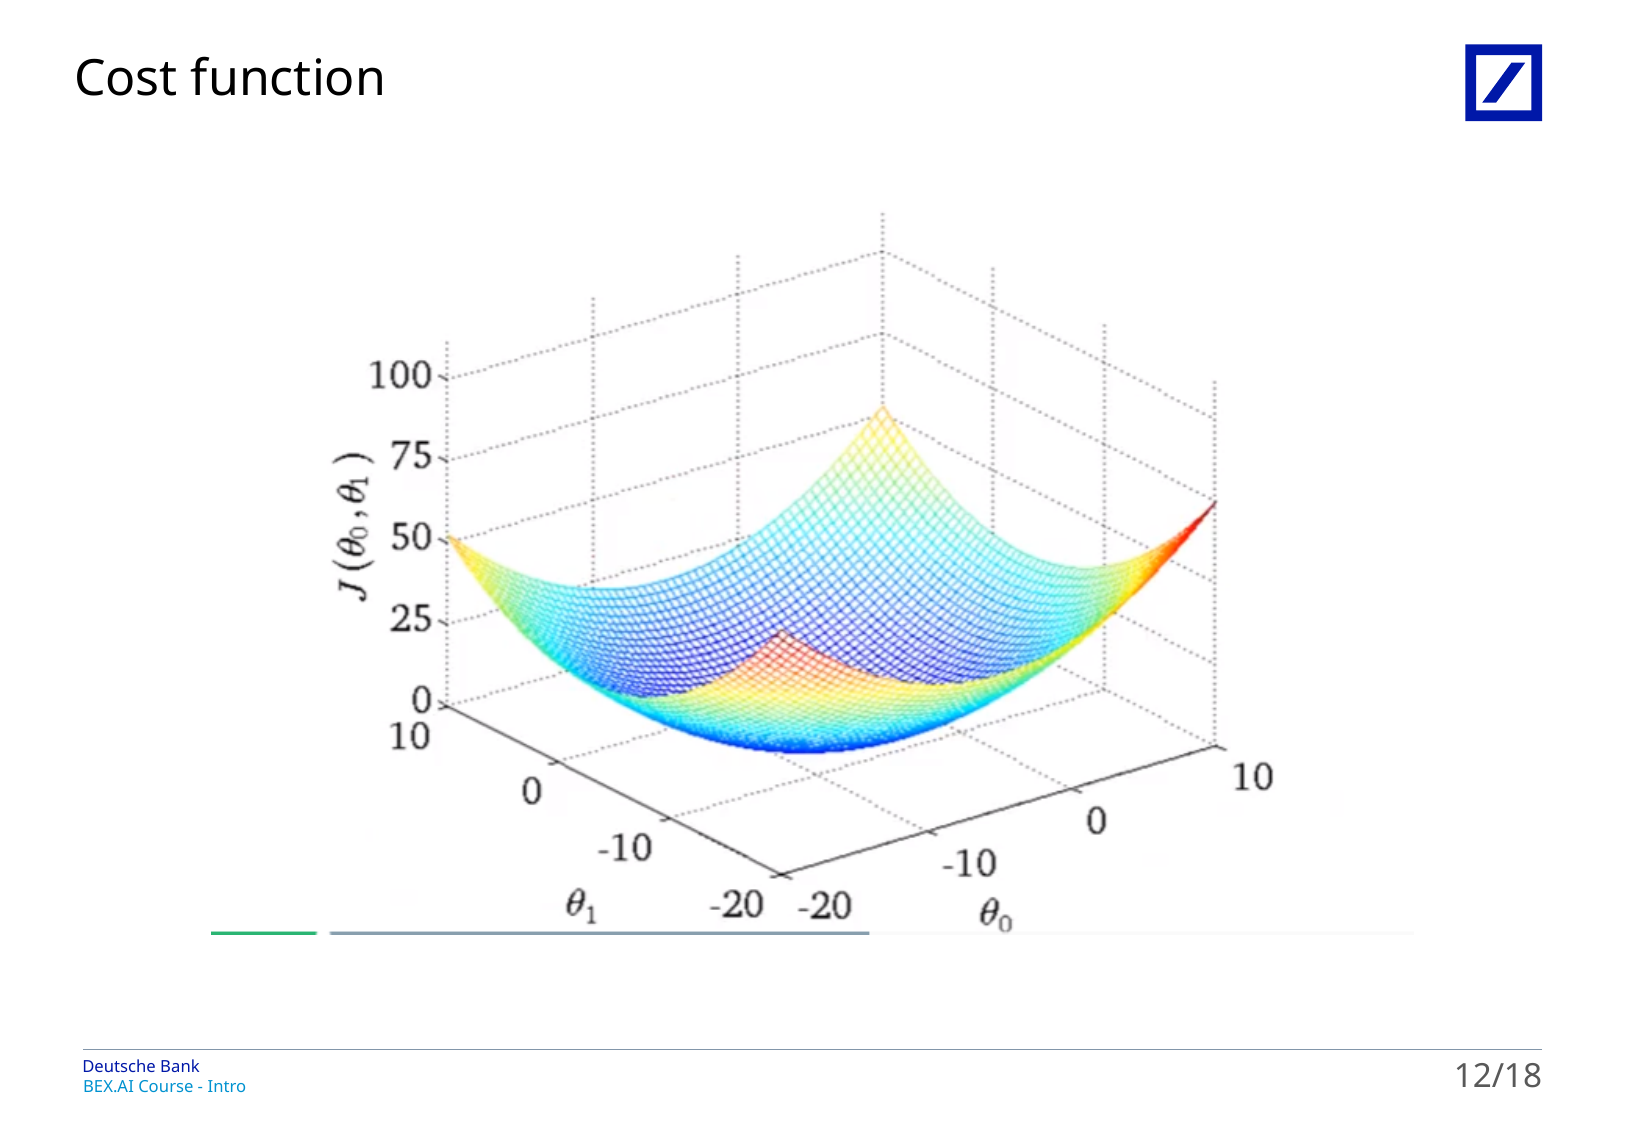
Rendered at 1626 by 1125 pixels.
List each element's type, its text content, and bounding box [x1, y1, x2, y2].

picture [129, 1080, 133, 1090]
title Cost function [74, 45, 1466, 106]
picture [211, 190, 1414, 935]
